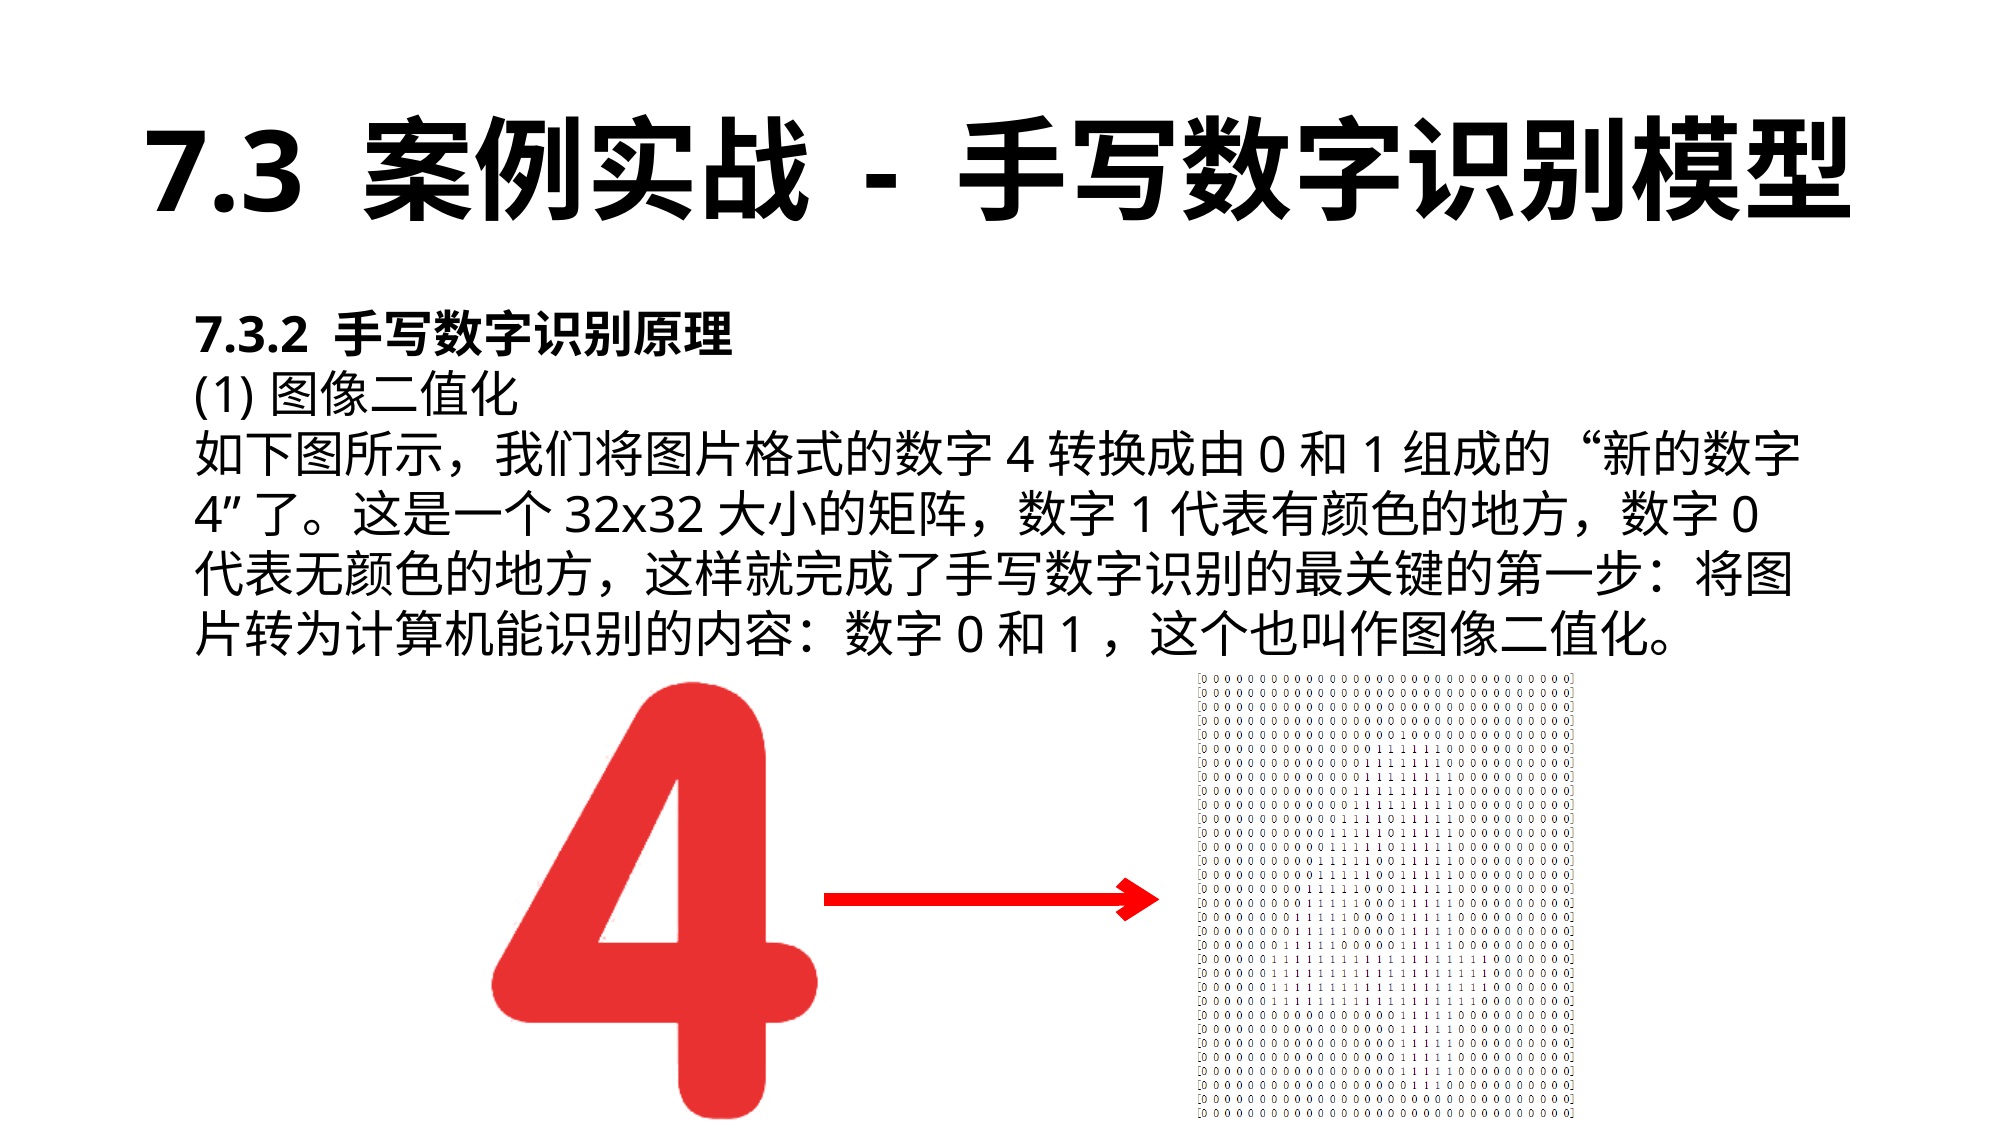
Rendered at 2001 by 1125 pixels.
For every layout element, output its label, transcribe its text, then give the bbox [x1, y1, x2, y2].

text_box 7.3 案例实战 - 手写数字识别模型 [129, 91, 1871, 241]
text_box 7.3.2 手写数字识别原理 图像二值化 如下图所示，我们将图片格式的数字4转换成由0和1组成的“新的数字4”了。这是一个32x32大小的矩阵，数字1代表有颜色的地方，数字0代表无颜色的地方，这样就完成了手写数字识别的最关键的第一步：将图片转为计算机能识别的内容：数字0和1，这个也叫作图像二值化。 [179, 295, 1821, 670]
picture [1176, 667, 1606, 1125]
picture [490, 673, 825, 1125]
